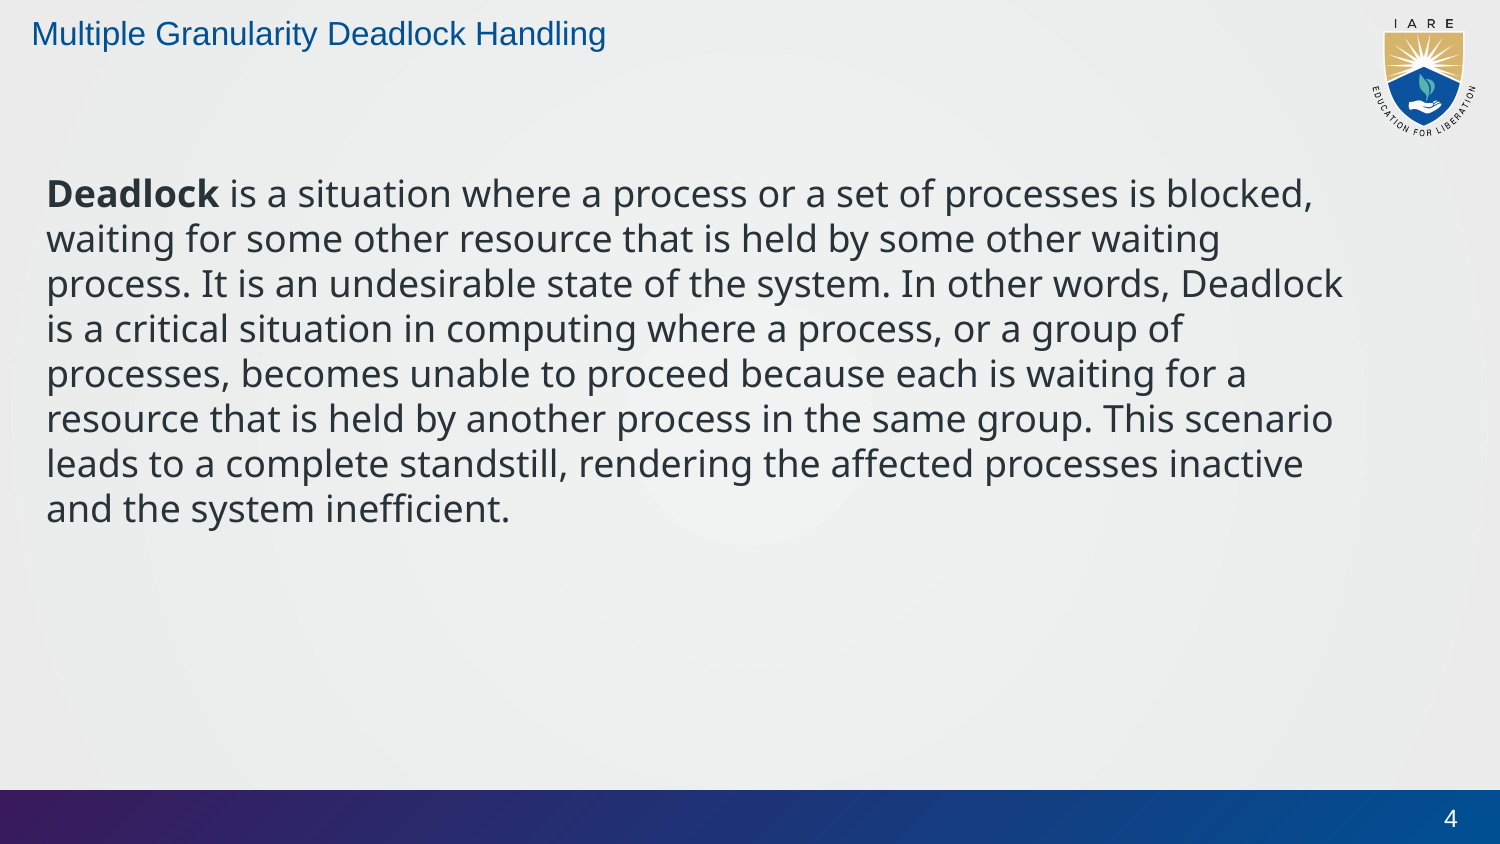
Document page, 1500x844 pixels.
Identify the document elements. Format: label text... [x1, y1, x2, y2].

title Multiple Granularity Deadlock Handling [31, 17, 1340, 60]
slide_number 4 [1388, 790, 1474, 844]
text_box Deadlock is a situation where a process or a set of processes is blocked, waiting for some other resource that is held by some other waiting process. It is an undesirable state of the system. In other words, Deadlock is a critical situation in computing where a process, or a group of processes, becomes unable to proceed because each is waiting for a resource that is held by another process in the same group. This scenario leads to a complete standstill, rendering the affected processes inactive and the system inefficient. [31, 162, 1374, 538]
picture [1372, 19, 1490, 138]
